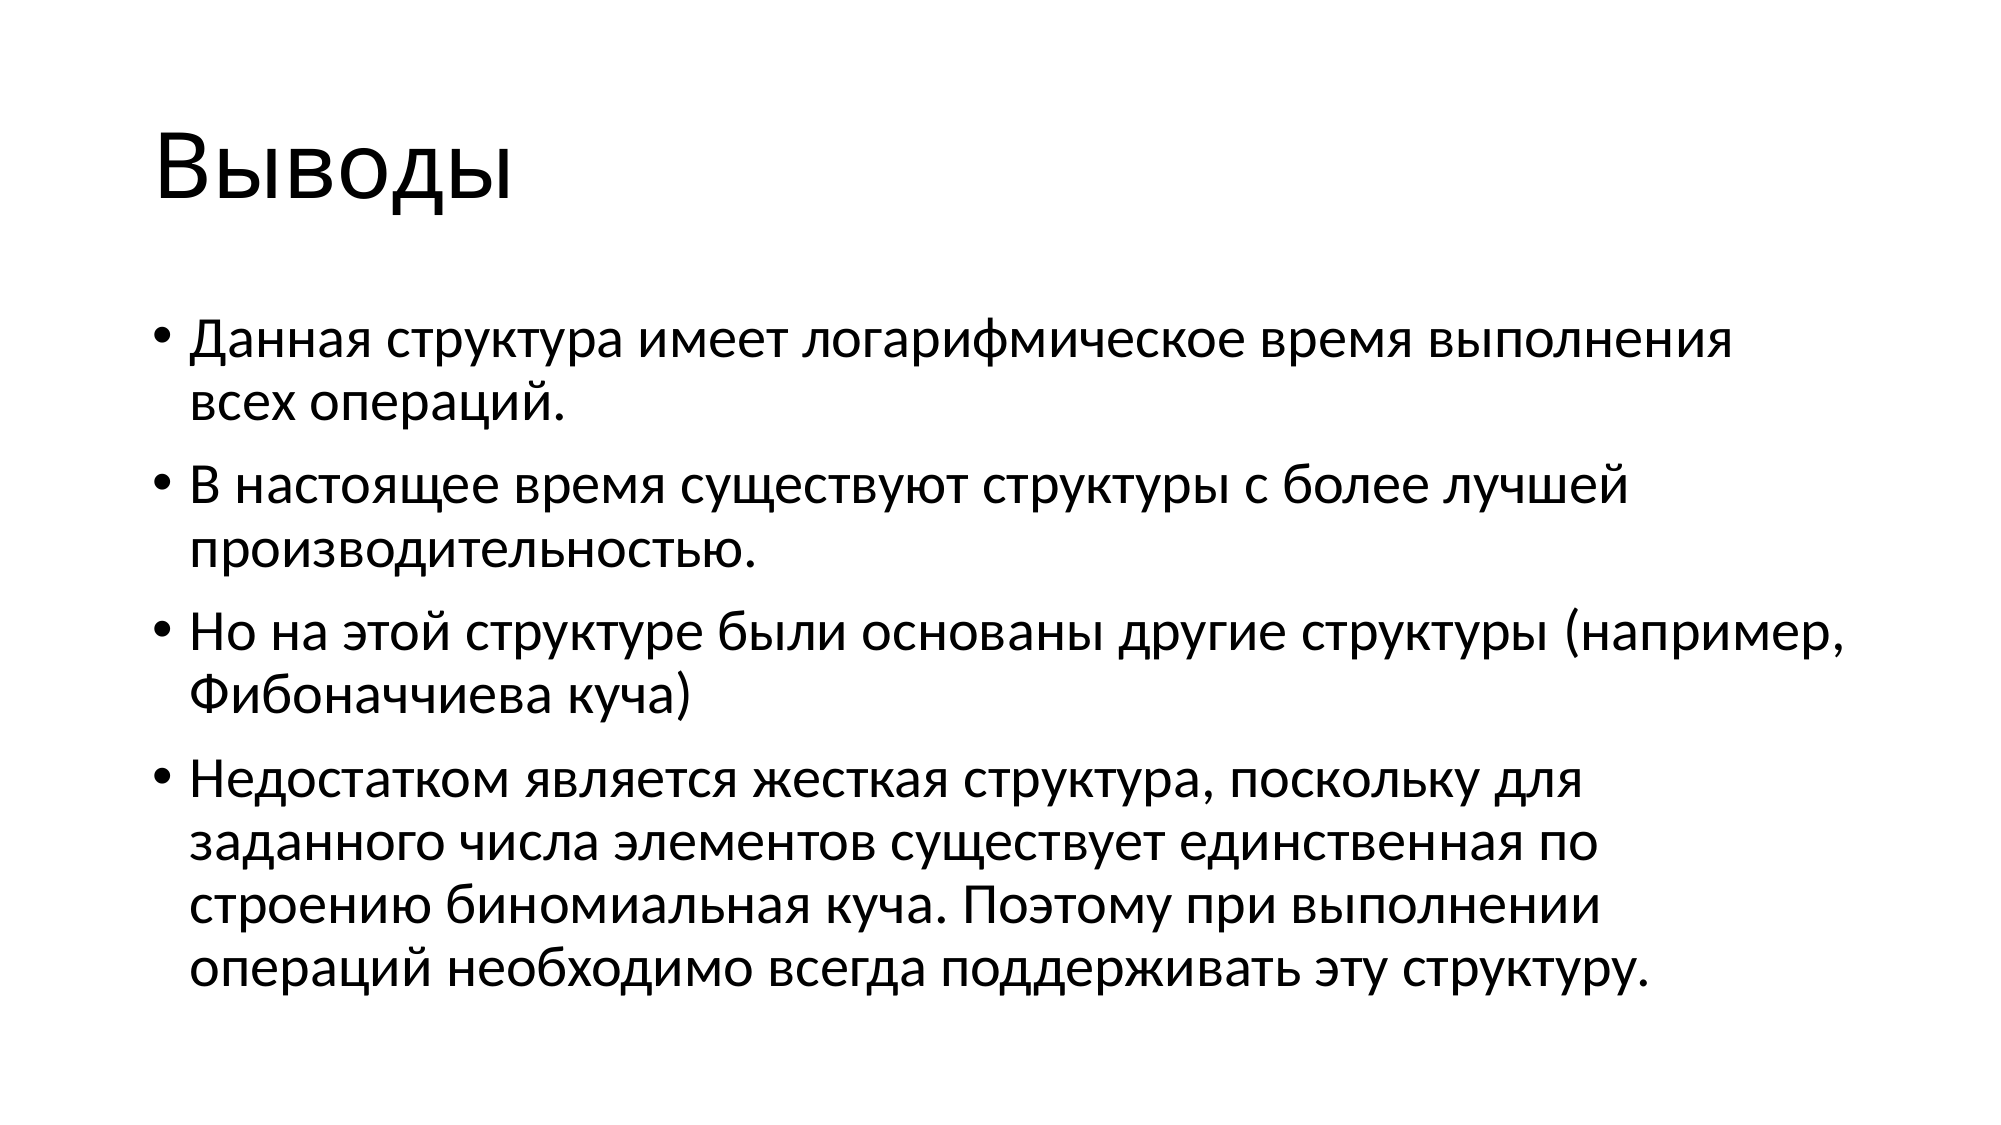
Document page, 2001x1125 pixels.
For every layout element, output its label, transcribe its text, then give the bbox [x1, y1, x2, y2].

title Выводы [137, 59, 1863, 278]
list Данная структура имеет логарифмическое время выполнения всех операций. В настоящее время существуют структуры с более лучшей производительностью. Но на этой структуре были основаны другие структуры (например, Фибоначчиева куча) Недостатком является жесткая структура, поскольку для заданного числа элементов существует единственная по строению биномиальная куча. Поэтому при выполнении операций необходимо всегда поддерживать эту структуру. [137, 299, 1863, 1014]
